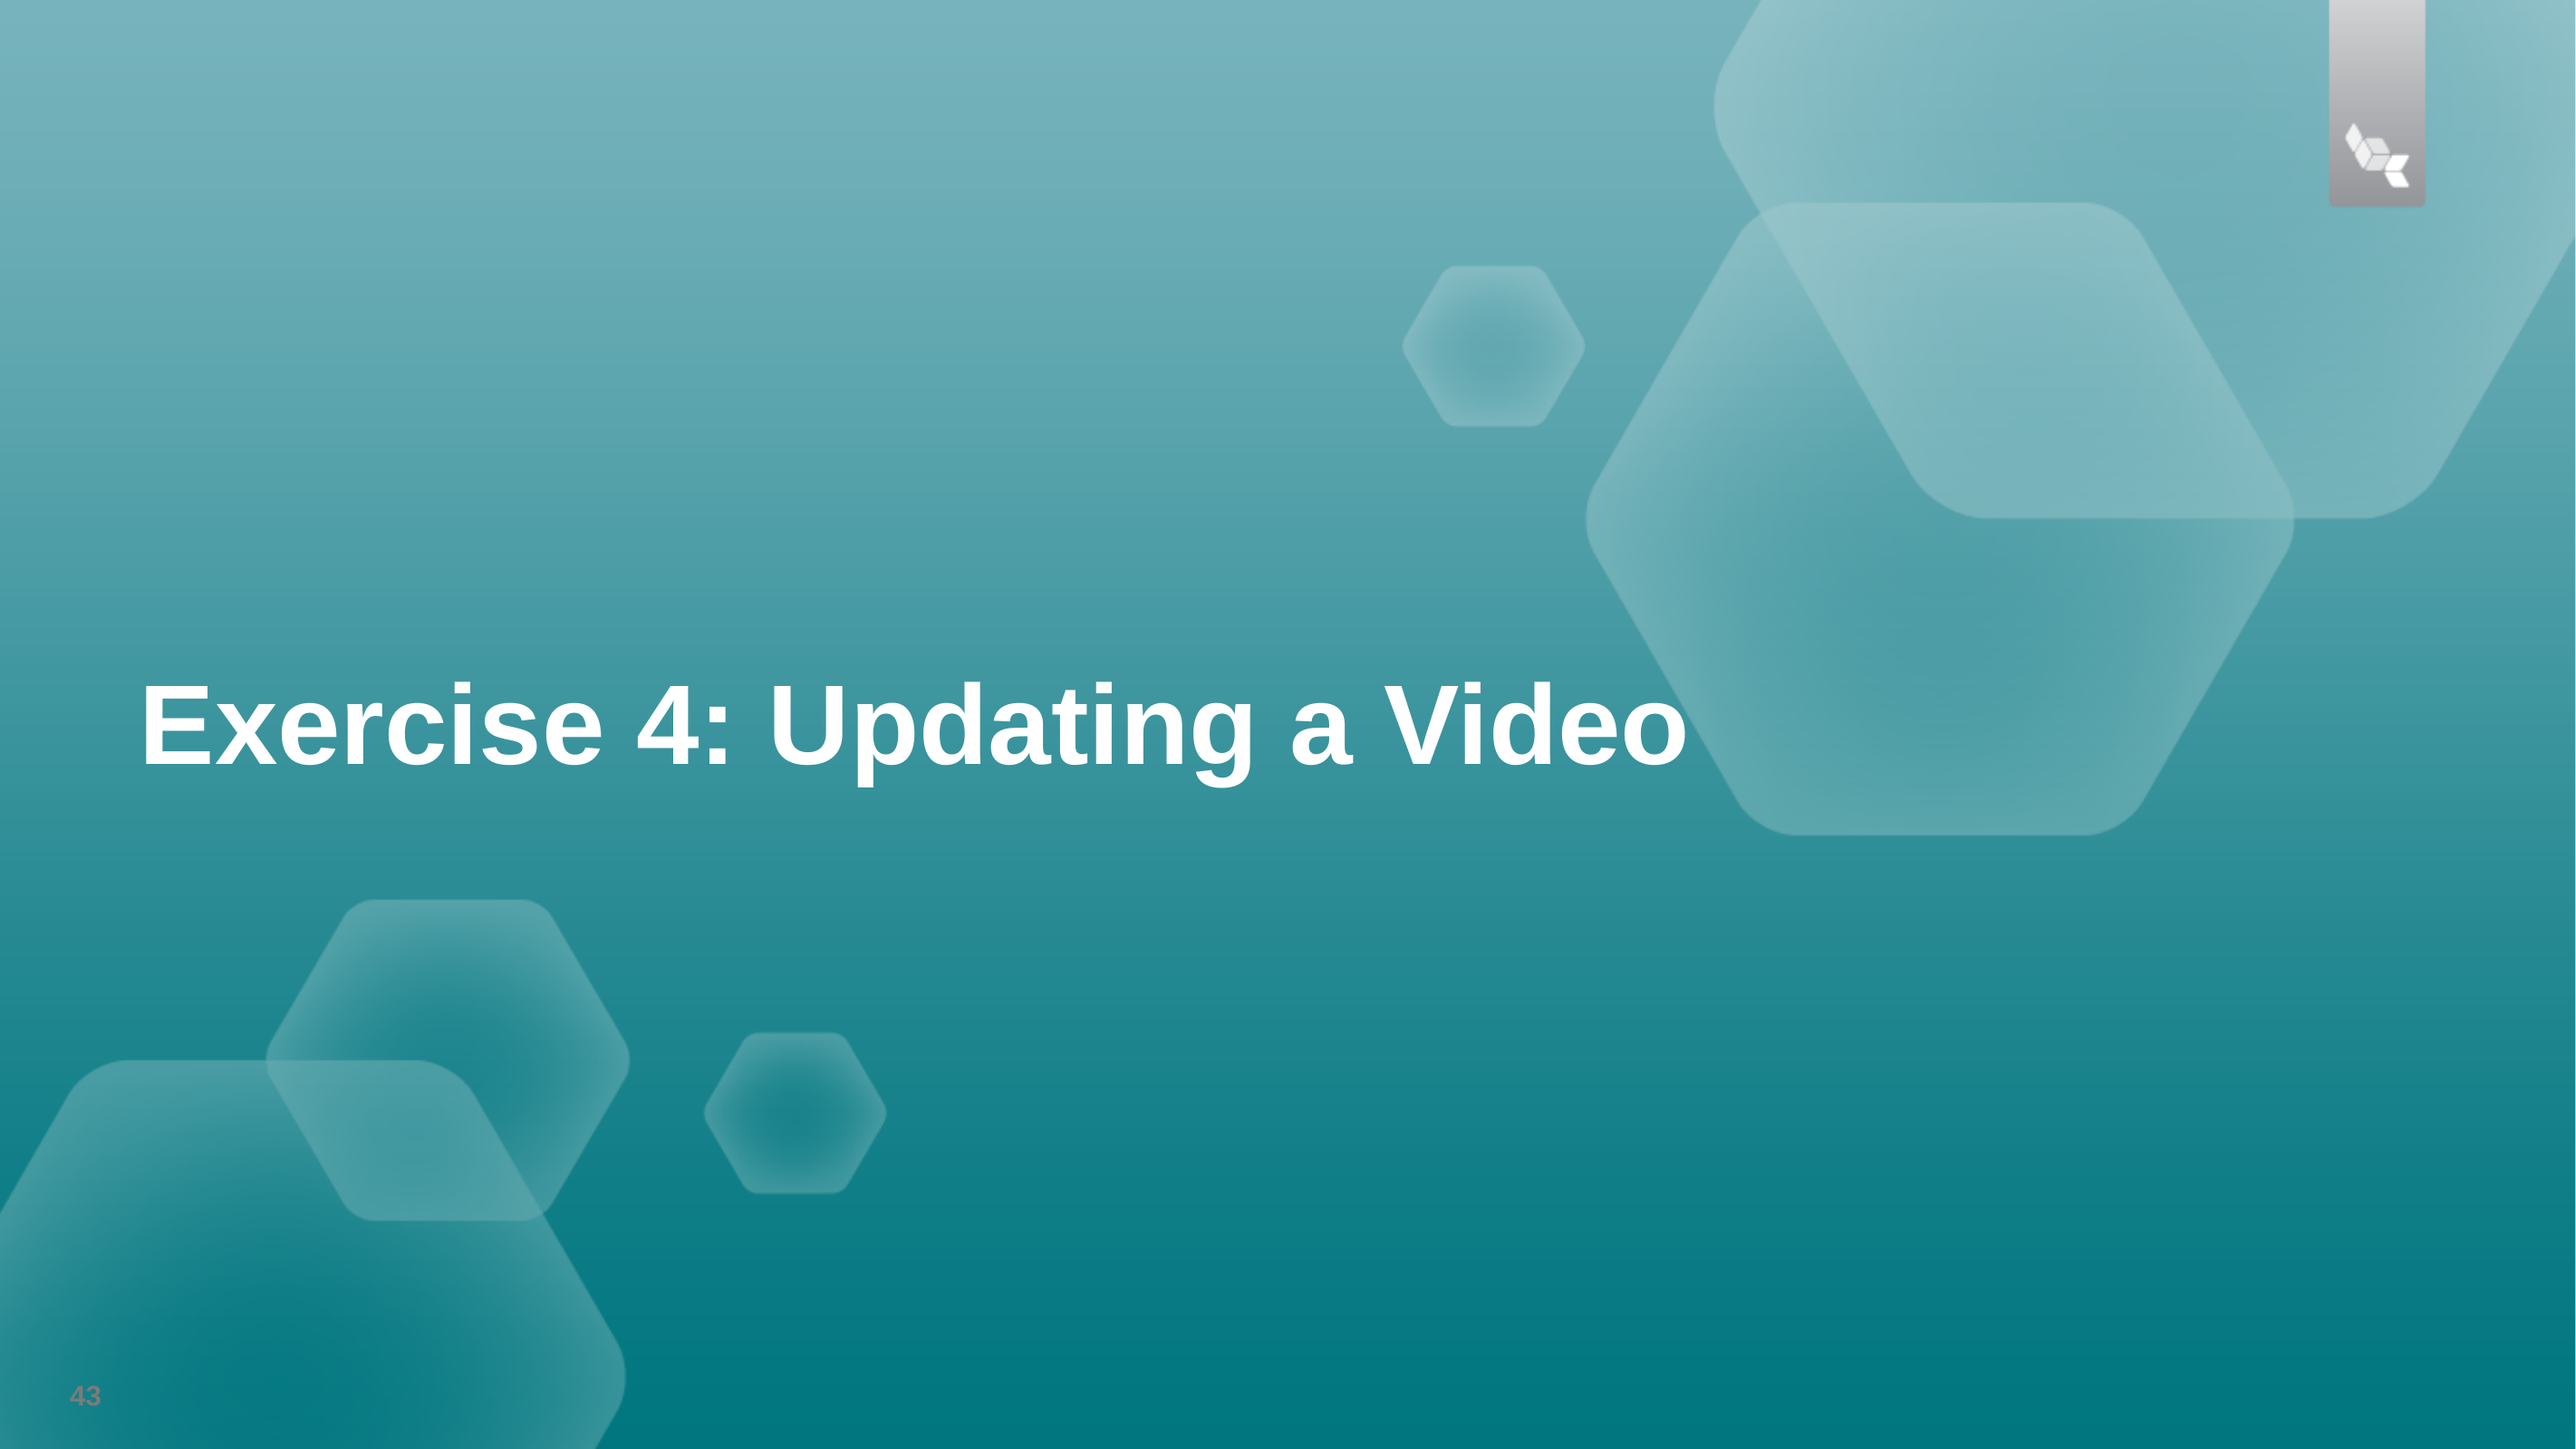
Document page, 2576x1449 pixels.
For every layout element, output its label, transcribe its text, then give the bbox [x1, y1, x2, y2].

picture [0, 0, 2576, 1449]
title Exercise 4: Updating a Video [125, 623, 2315, 795]
text_box 43 [46, 1366, 176, 1447]
